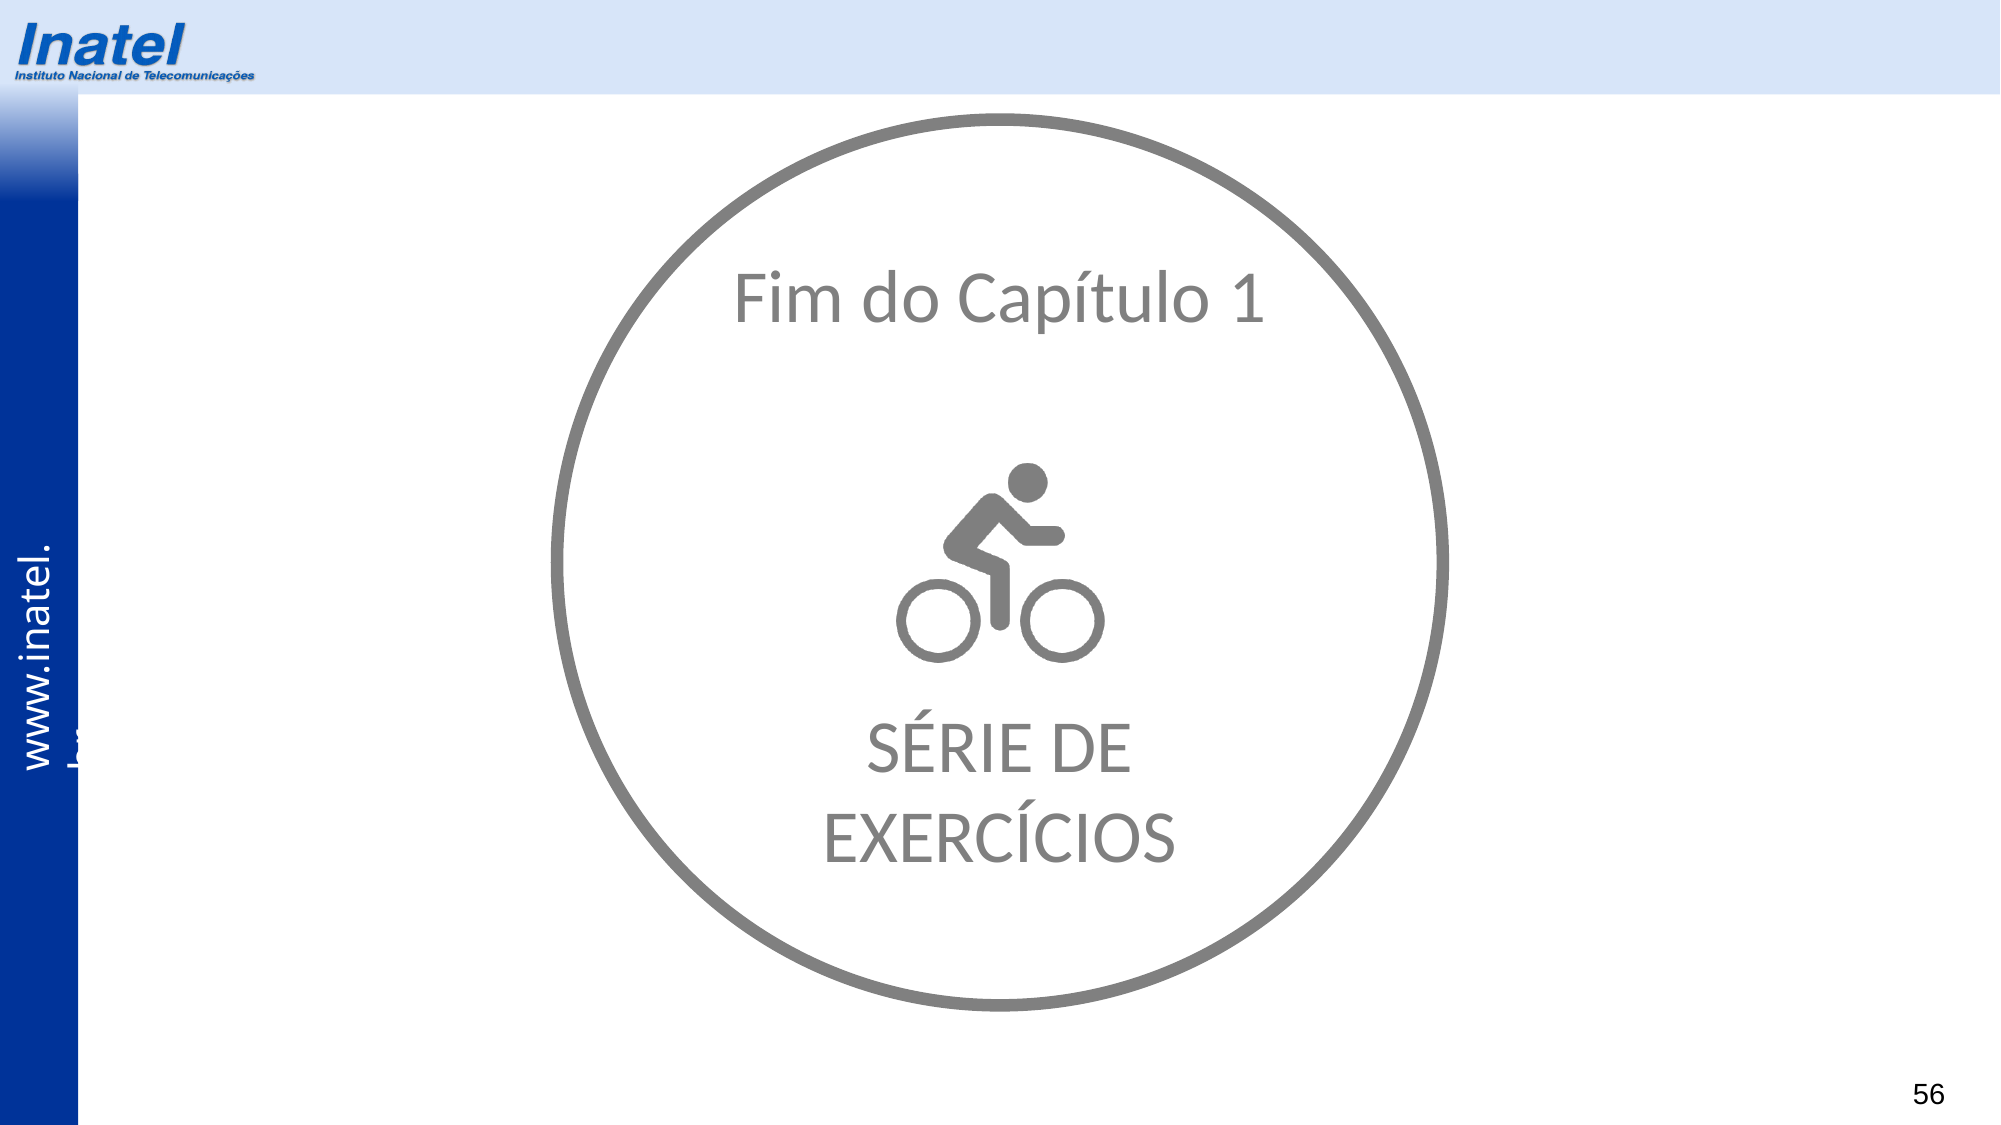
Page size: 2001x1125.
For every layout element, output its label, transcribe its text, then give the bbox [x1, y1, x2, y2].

text_box Fim do Capítulo 1 SÉRIE DE EXERCÍCIOS [555, 118, 1444, 1007]
picture [12, 20, 258, 85]
picture [881, 444, 1119, 681]
